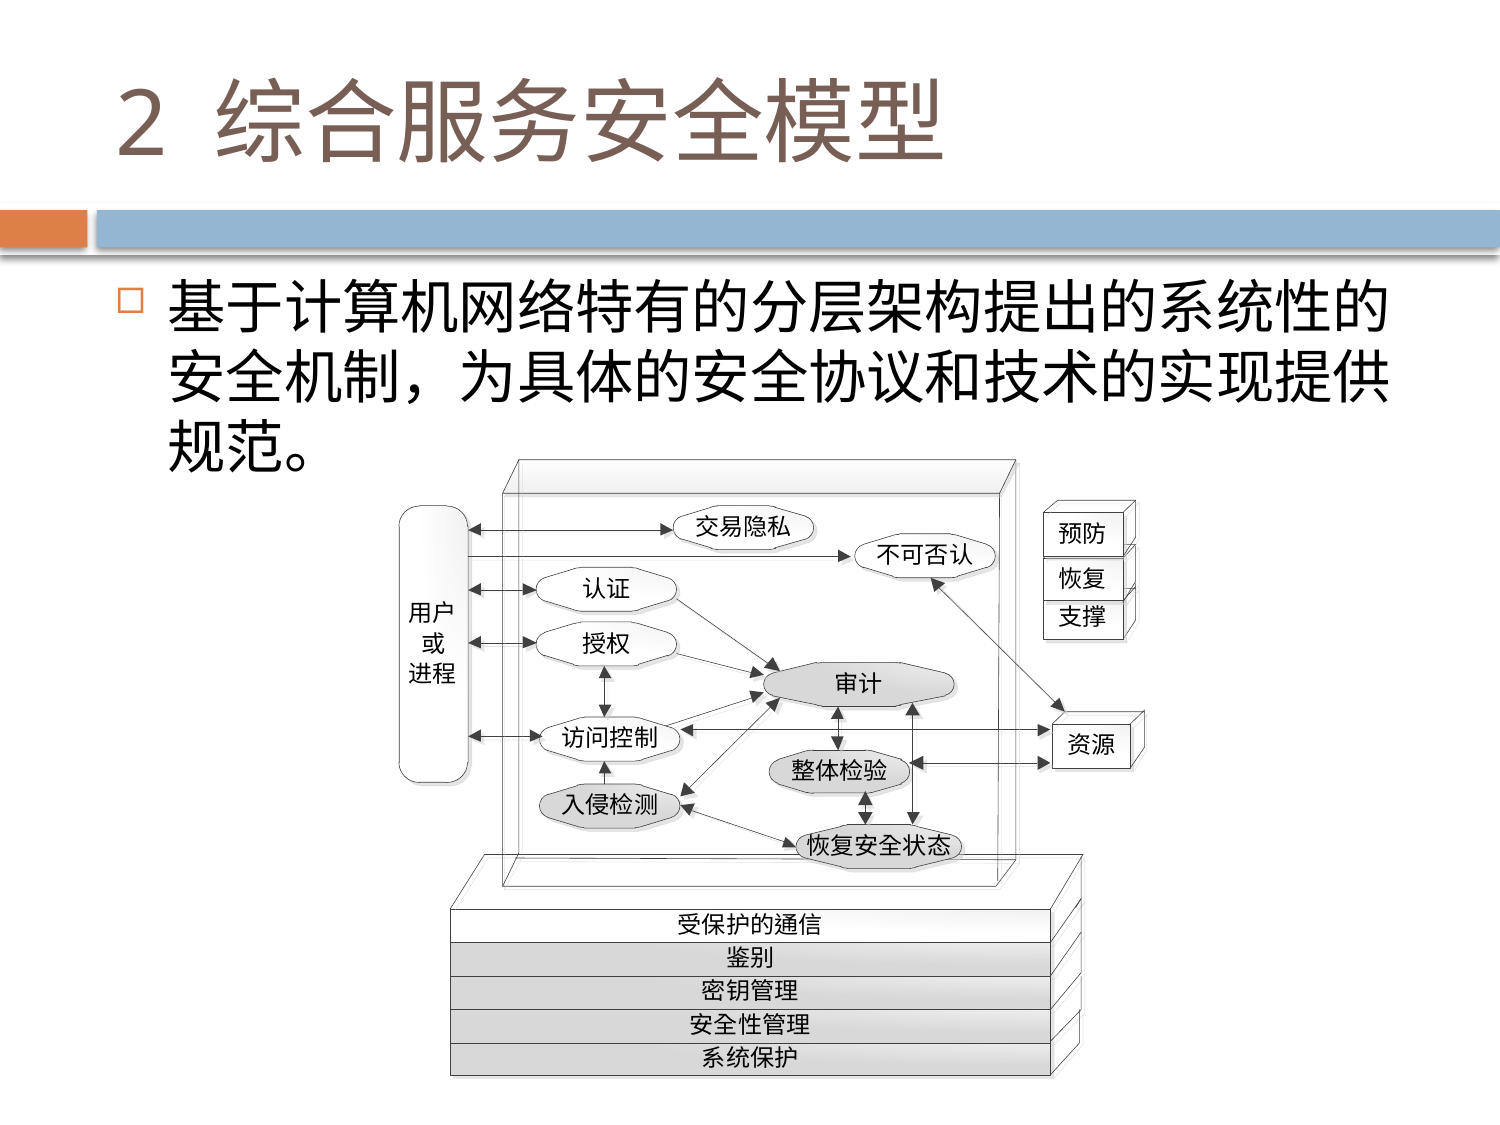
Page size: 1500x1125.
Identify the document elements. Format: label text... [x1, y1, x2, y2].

list 基于计算机网络特有的分层架构提出的系统性的安全机制，为具体的安全协议和技术的实现提供规范。 [100, 262, 1438, 1000]
title 2 综合服务安全模型 [100, 37, 1438, 200]
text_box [395, 455, 1152, 1083]
